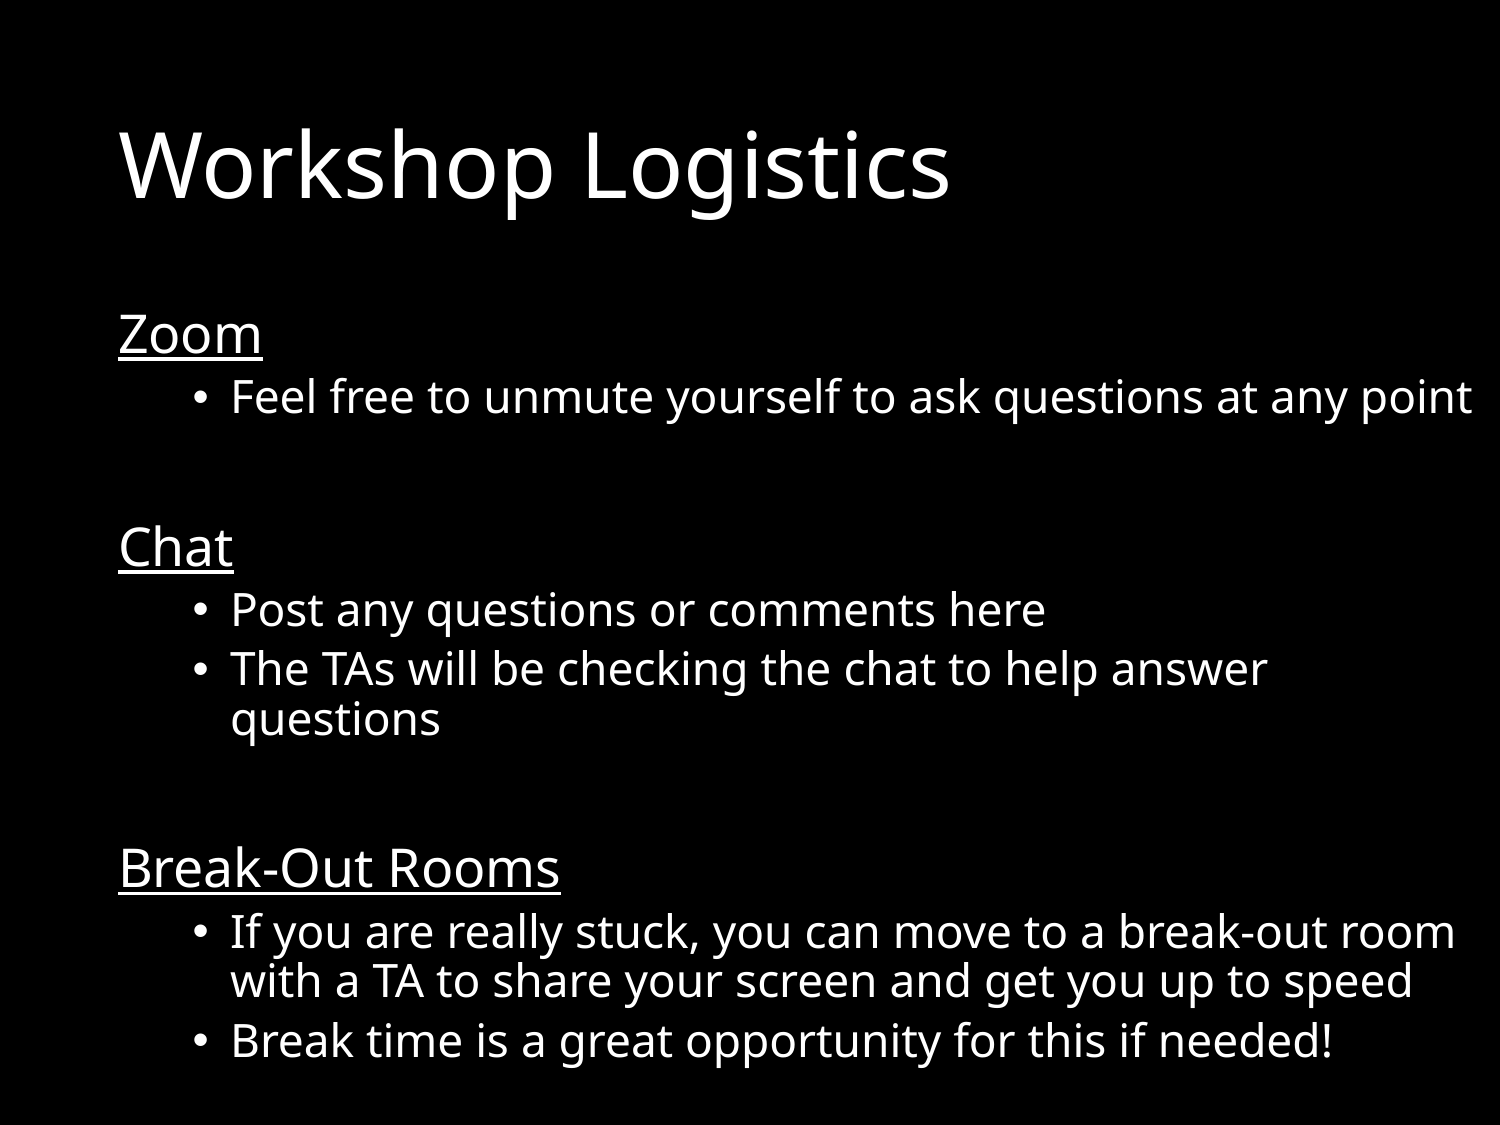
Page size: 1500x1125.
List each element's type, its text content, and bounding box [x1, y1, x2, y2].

title Workshop Logistics [103, 59, 1397, 278]
list Zoom Feel free to unmute yourself to ask questions at any point Chat Post any questions or comments here The TAs will be checking the chat to help answer questions Break-Out Rooms If you are really stuck, you can move to a break-out room with a TA to share your screen and get you up to speed Break time is a great opportunity for this if needed! [103, 299, 1500, 1125]
